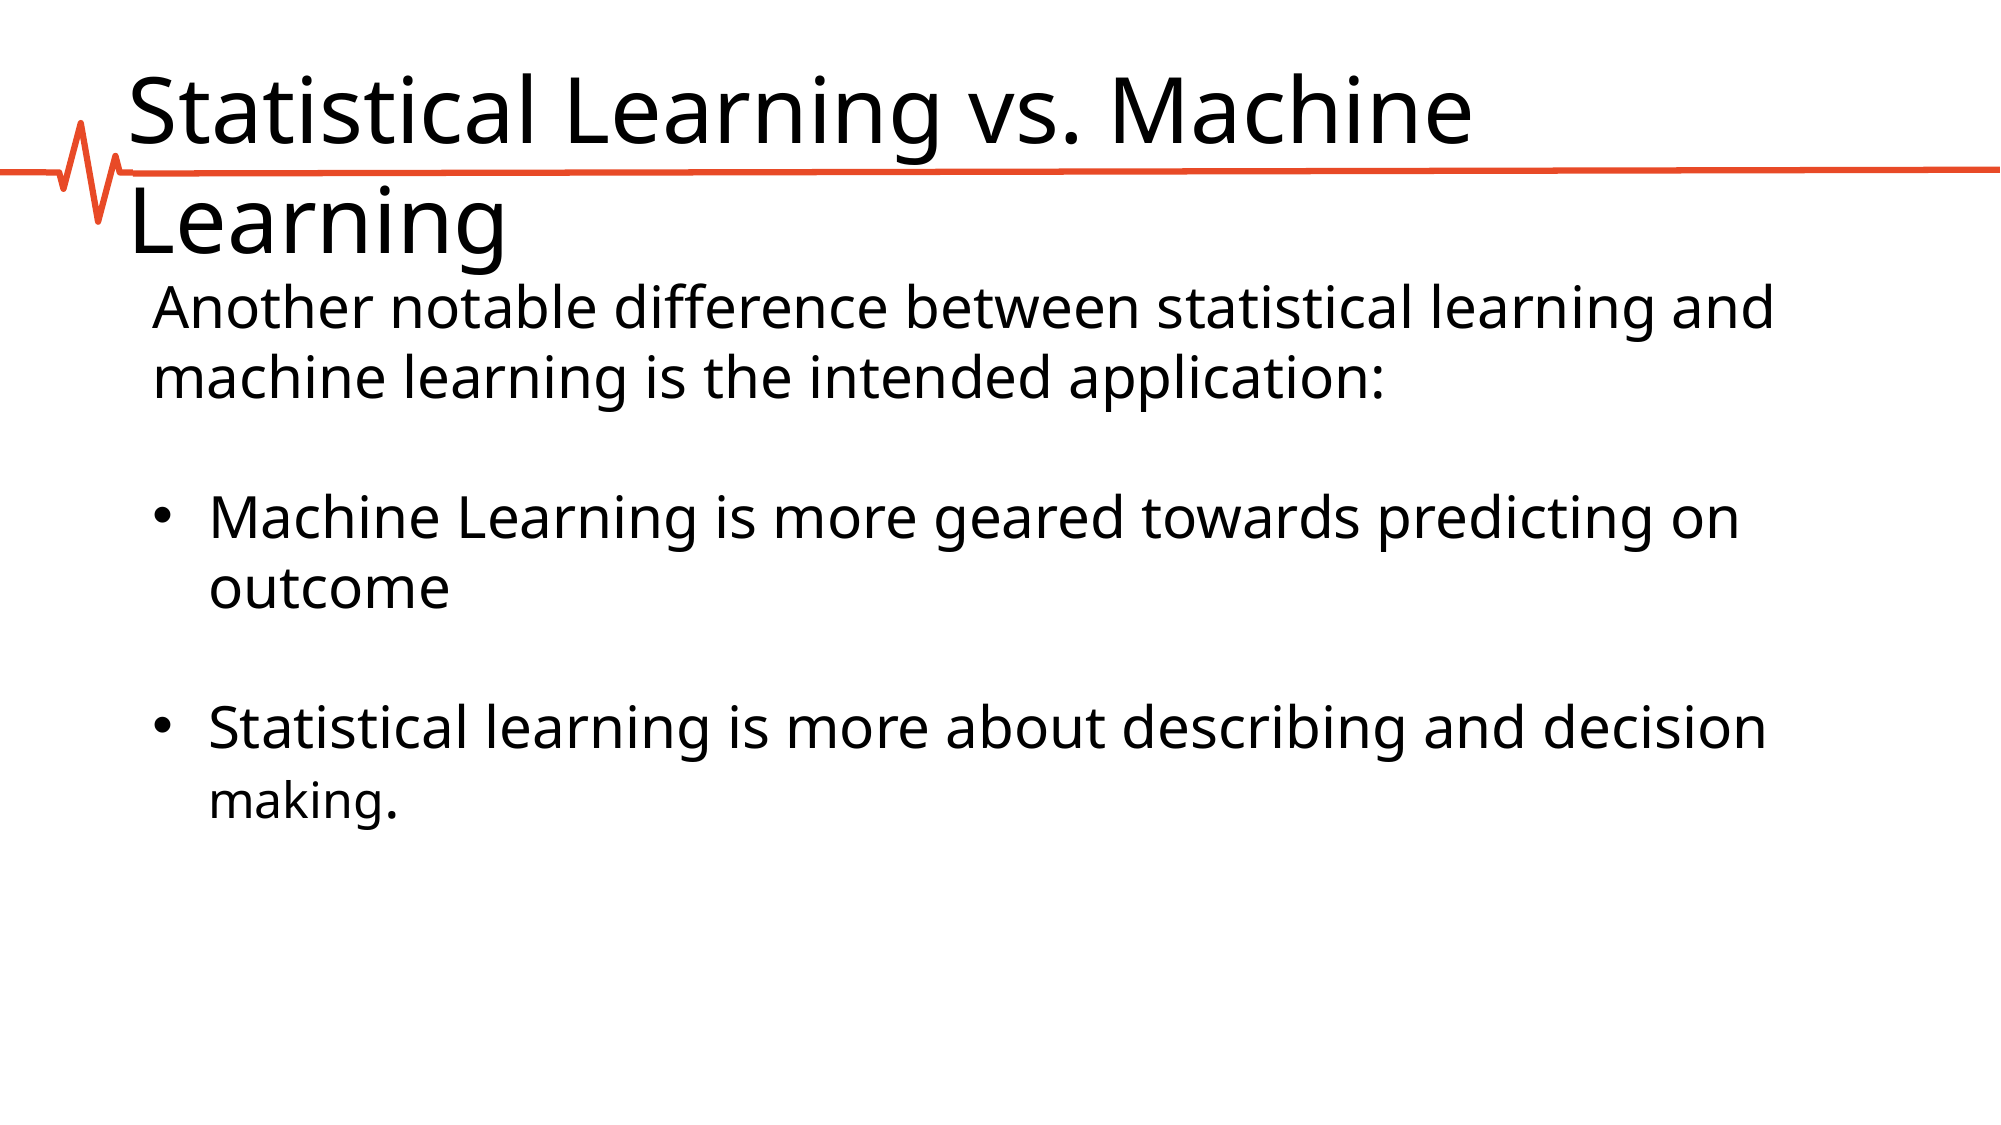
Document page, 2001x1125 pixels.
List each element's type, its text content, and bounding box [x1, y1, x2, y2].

text_box Another notable difference between statistical learning and machine learning is the intended application: Machine Learning is more geared towards predicting on outcome Statistical learning is more about describing and decision making. [137, 262, 1813, 908]
title Statistical Learning vs. Machine Learning [125, 50, 1725, 117]
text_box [0, 119, 2000, 226]
title Statistical Learning vs. Machine Learning [125, 236, 1725, 273]
